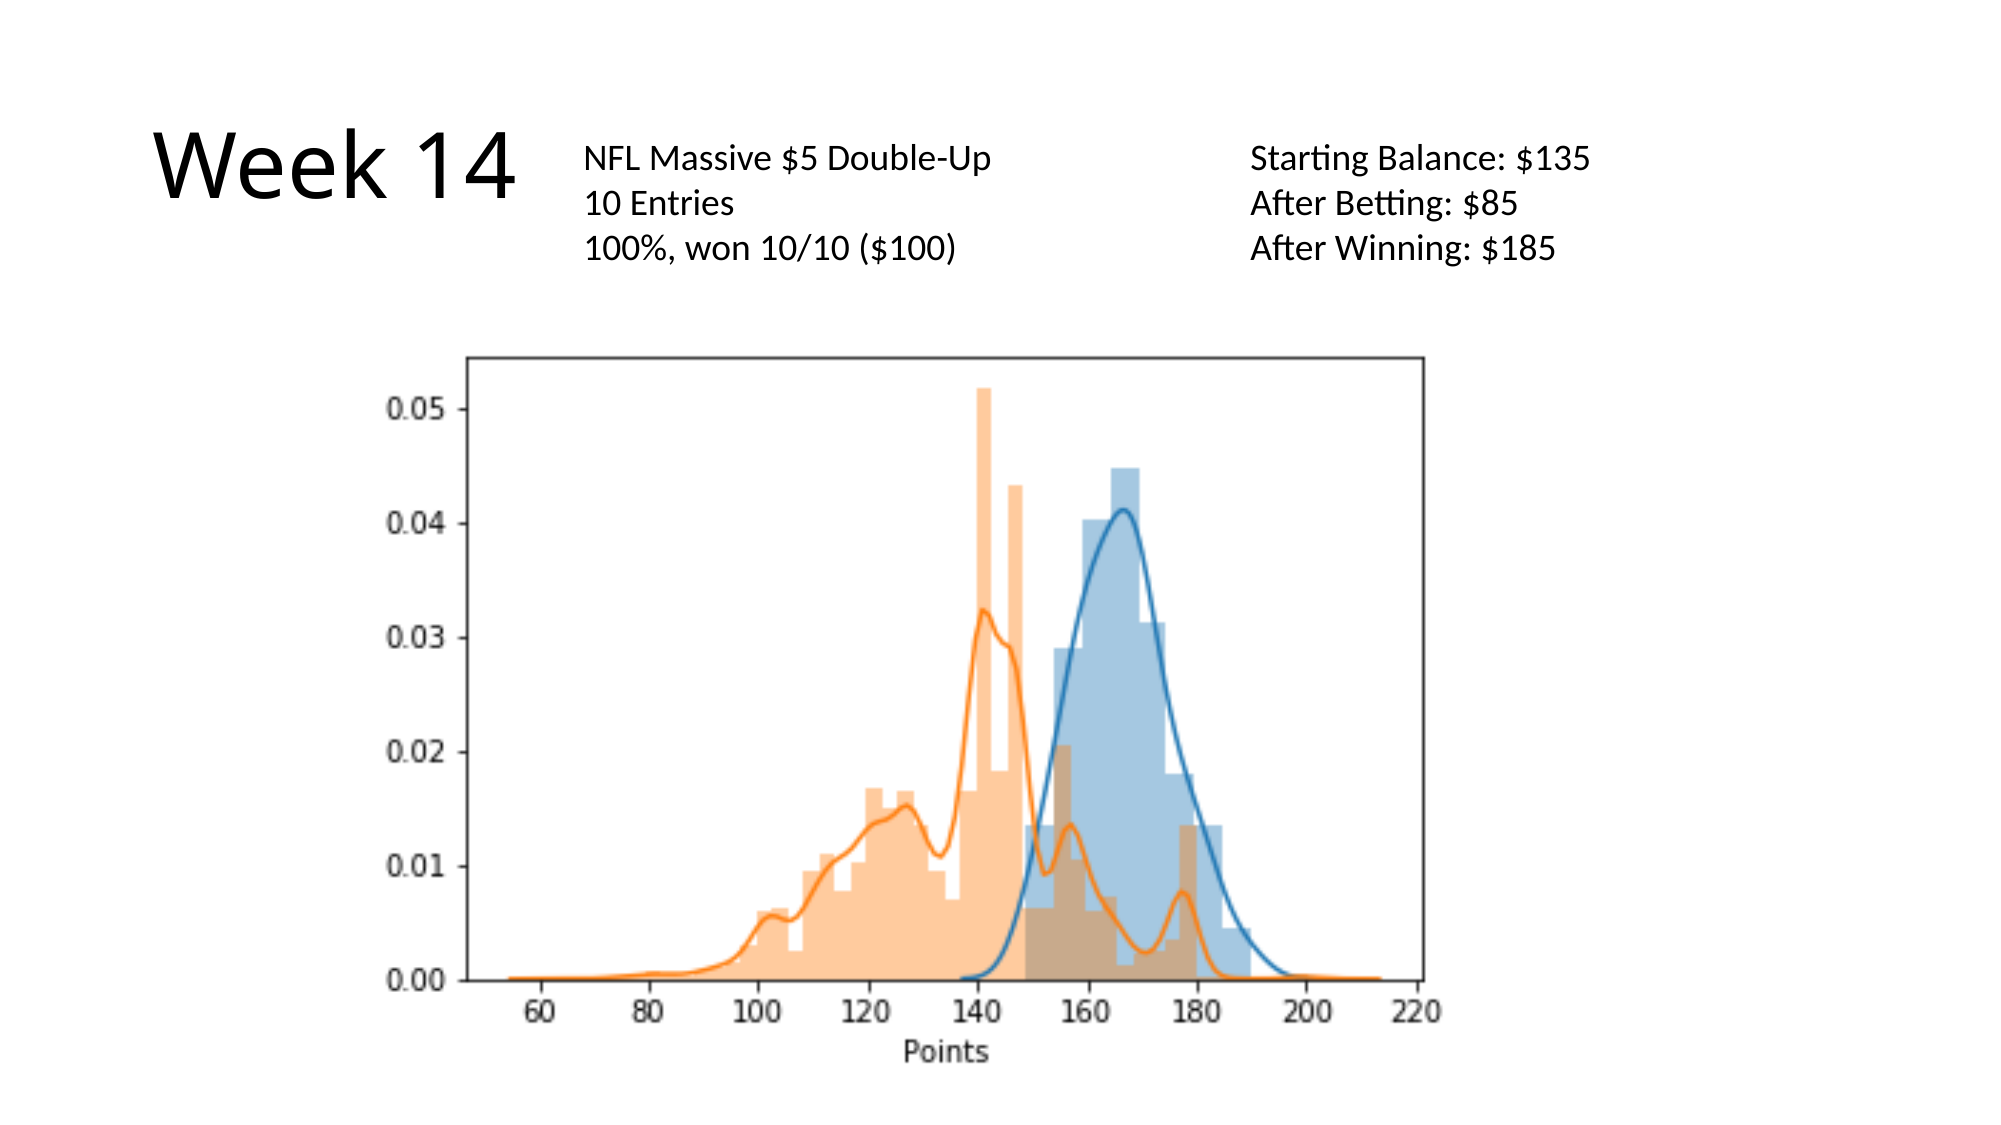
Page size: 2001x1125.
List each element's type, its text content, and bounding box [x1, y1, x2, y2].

text_box NFL Massive $5 Double-Up 10 Entries 100%, won 10/10 ($100) [568, 125, 1016, 276]
text_box Starting Balance: $135 After Betting: $85 After Winning: $185 [1235, 125, 1932, 276]
title Week 14 [137, 59, 1863, 278]
picture [364, 329, 1463, 1089]
